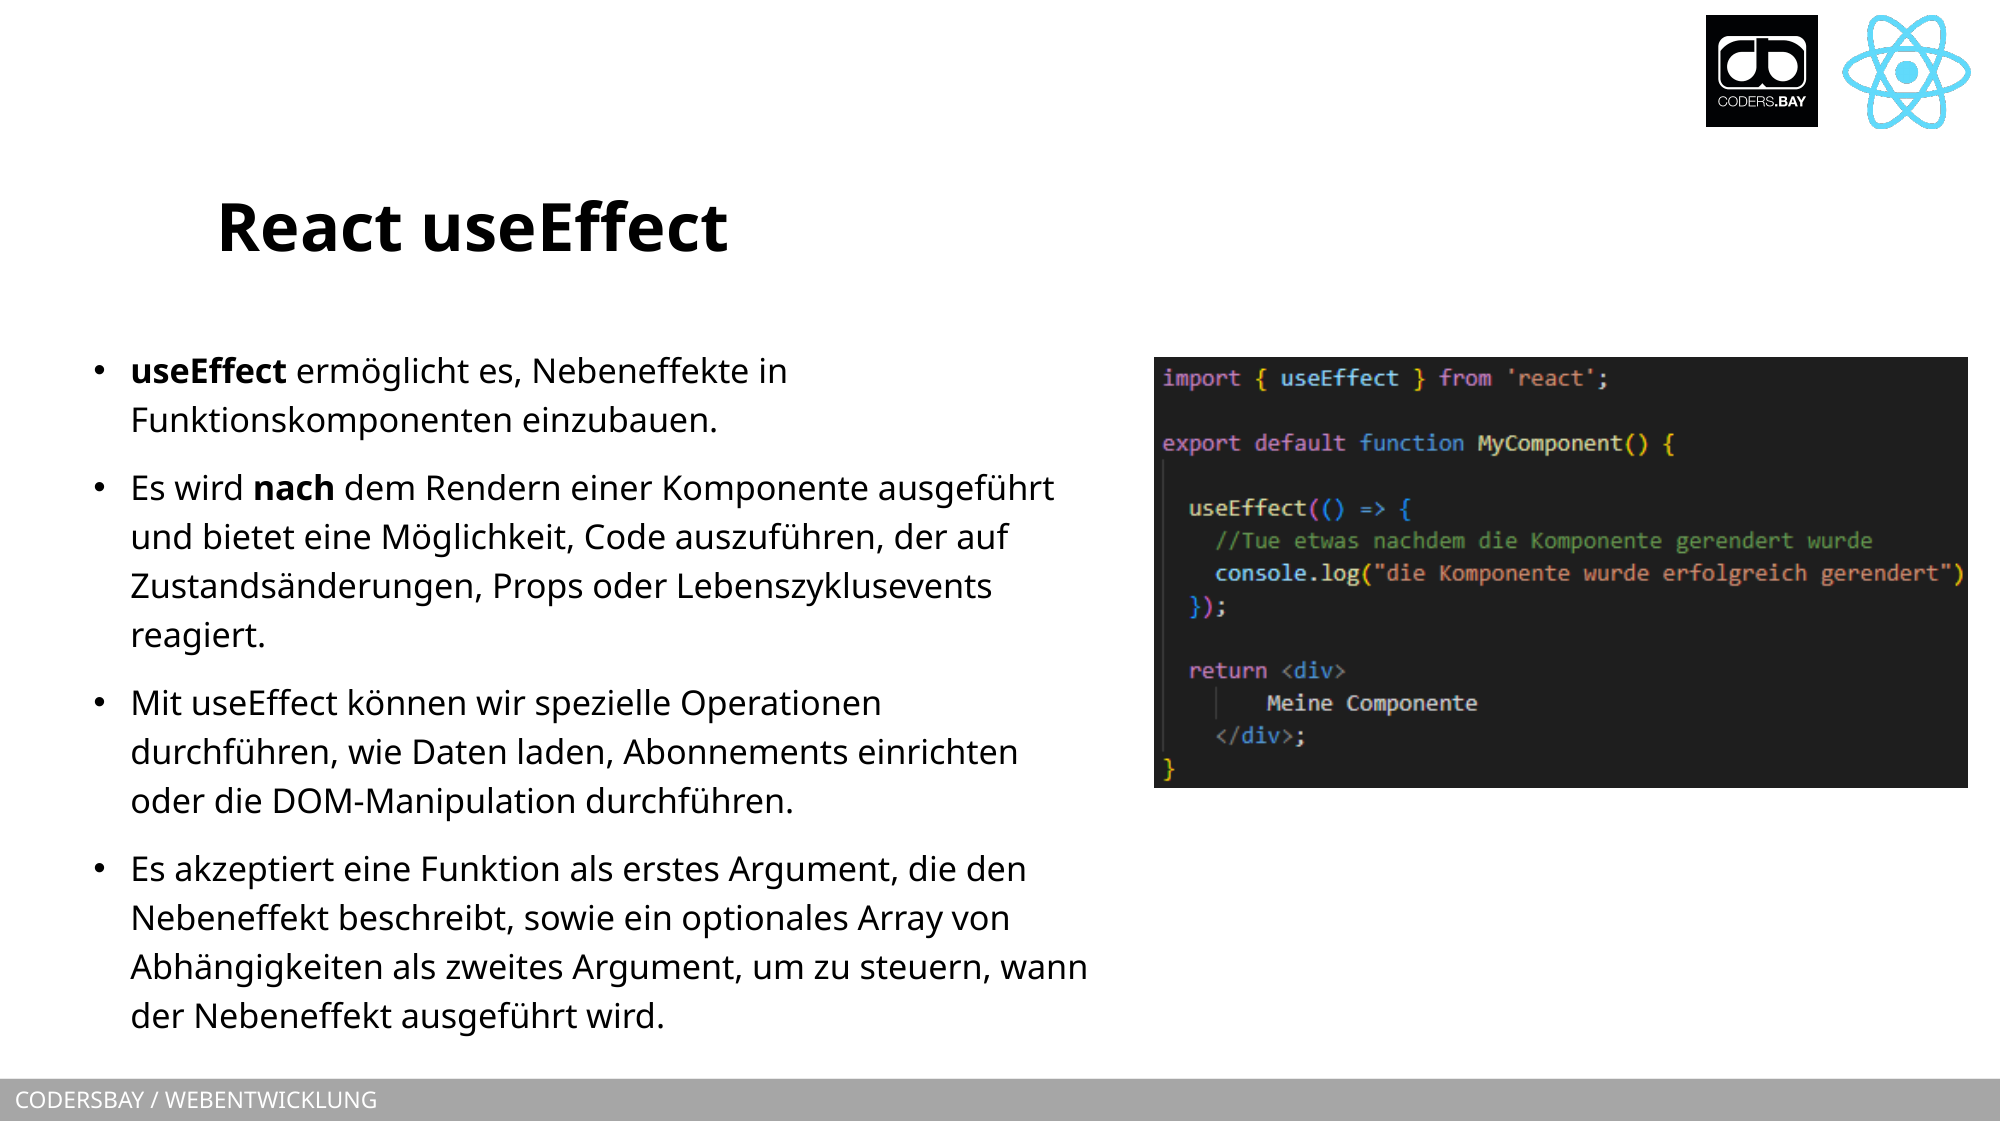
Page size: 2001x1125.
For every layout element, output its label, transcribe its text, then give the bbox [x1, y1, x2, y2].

picture [1706, 15, 1818, 127]
list useEffect ermöglicht es, Nebeneffekte in Funktionskomponenten einzubauen. Es wird nach dem Rendern einer Komponente ausgeführt und bietet eine Möglichkeit, Code auszuführen, der auf Zustandsänderungen, Props oder Lebenszyklusevents reagiert. Mit useEffect können wir spezielle Operationen durchführen, wie Daten laden, Abonnements einrichten oder die DOM-Manipulation durchführen. Es akzeptiert eine Funktion als erstes Argument, die den Nebeneffekt beschreibt, sowie ein optionales Array von Abhängigkeiten als zweites Argument, um zu steuern, wann der Nebeneffekt ausgeführt wird. [78, 333, 1104, 1050]
picture [1841, 15, 1972, 129]
picture [1154, 357, 1968, 788]
title React useEffect [201, 112, 1732, 338]
